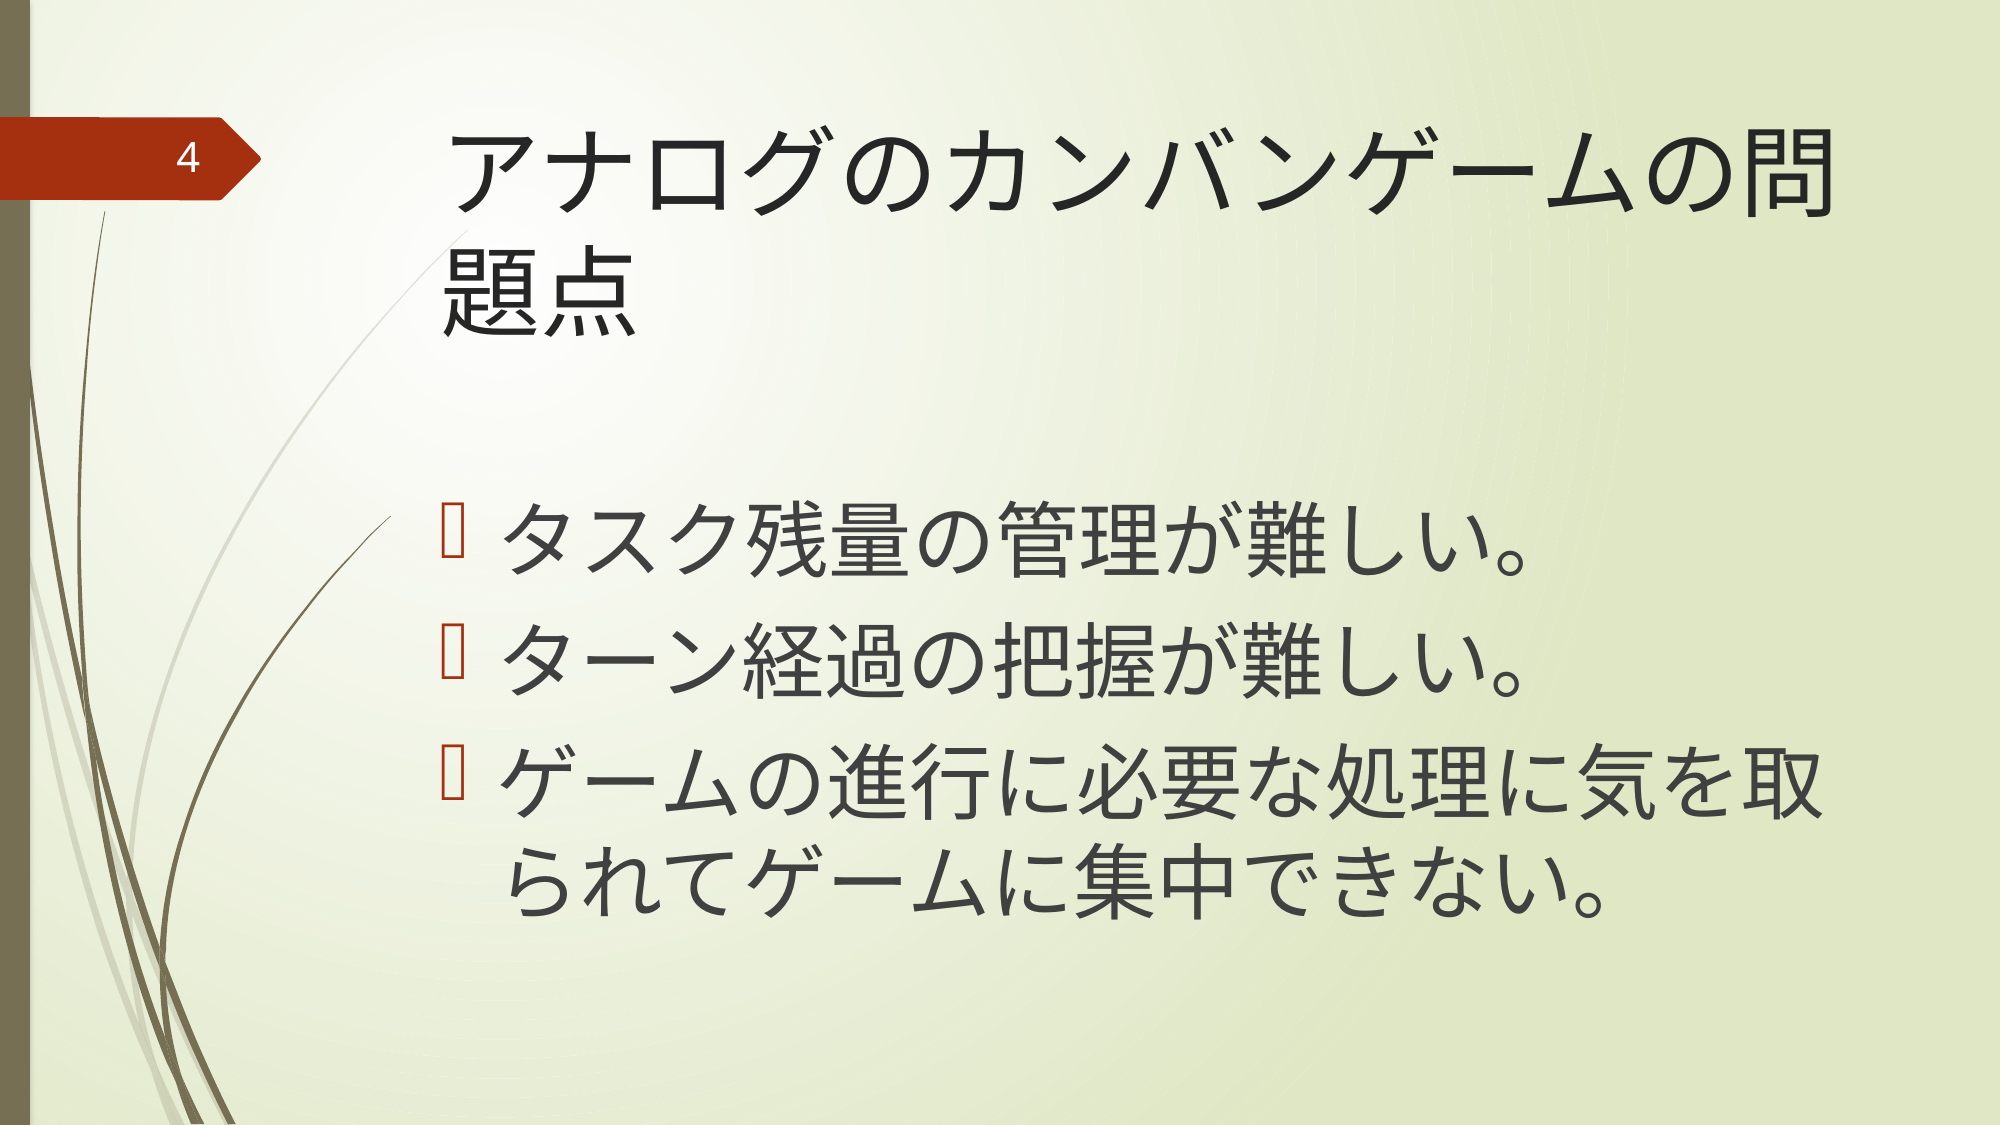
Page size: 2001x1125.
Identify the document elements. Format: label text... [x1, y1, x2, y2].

list タスク残量の管理が難しい。 ターン経過の把握が難しい。 ゲームの進行に必要な処理に気を取られてゲームに集中できない。 [424, 481, 1888, 1101]
title アナログのカンバンゲームの問題点 [425, 102, 1888, 373]
slide_number 4 [87, 129, 216, 190]
